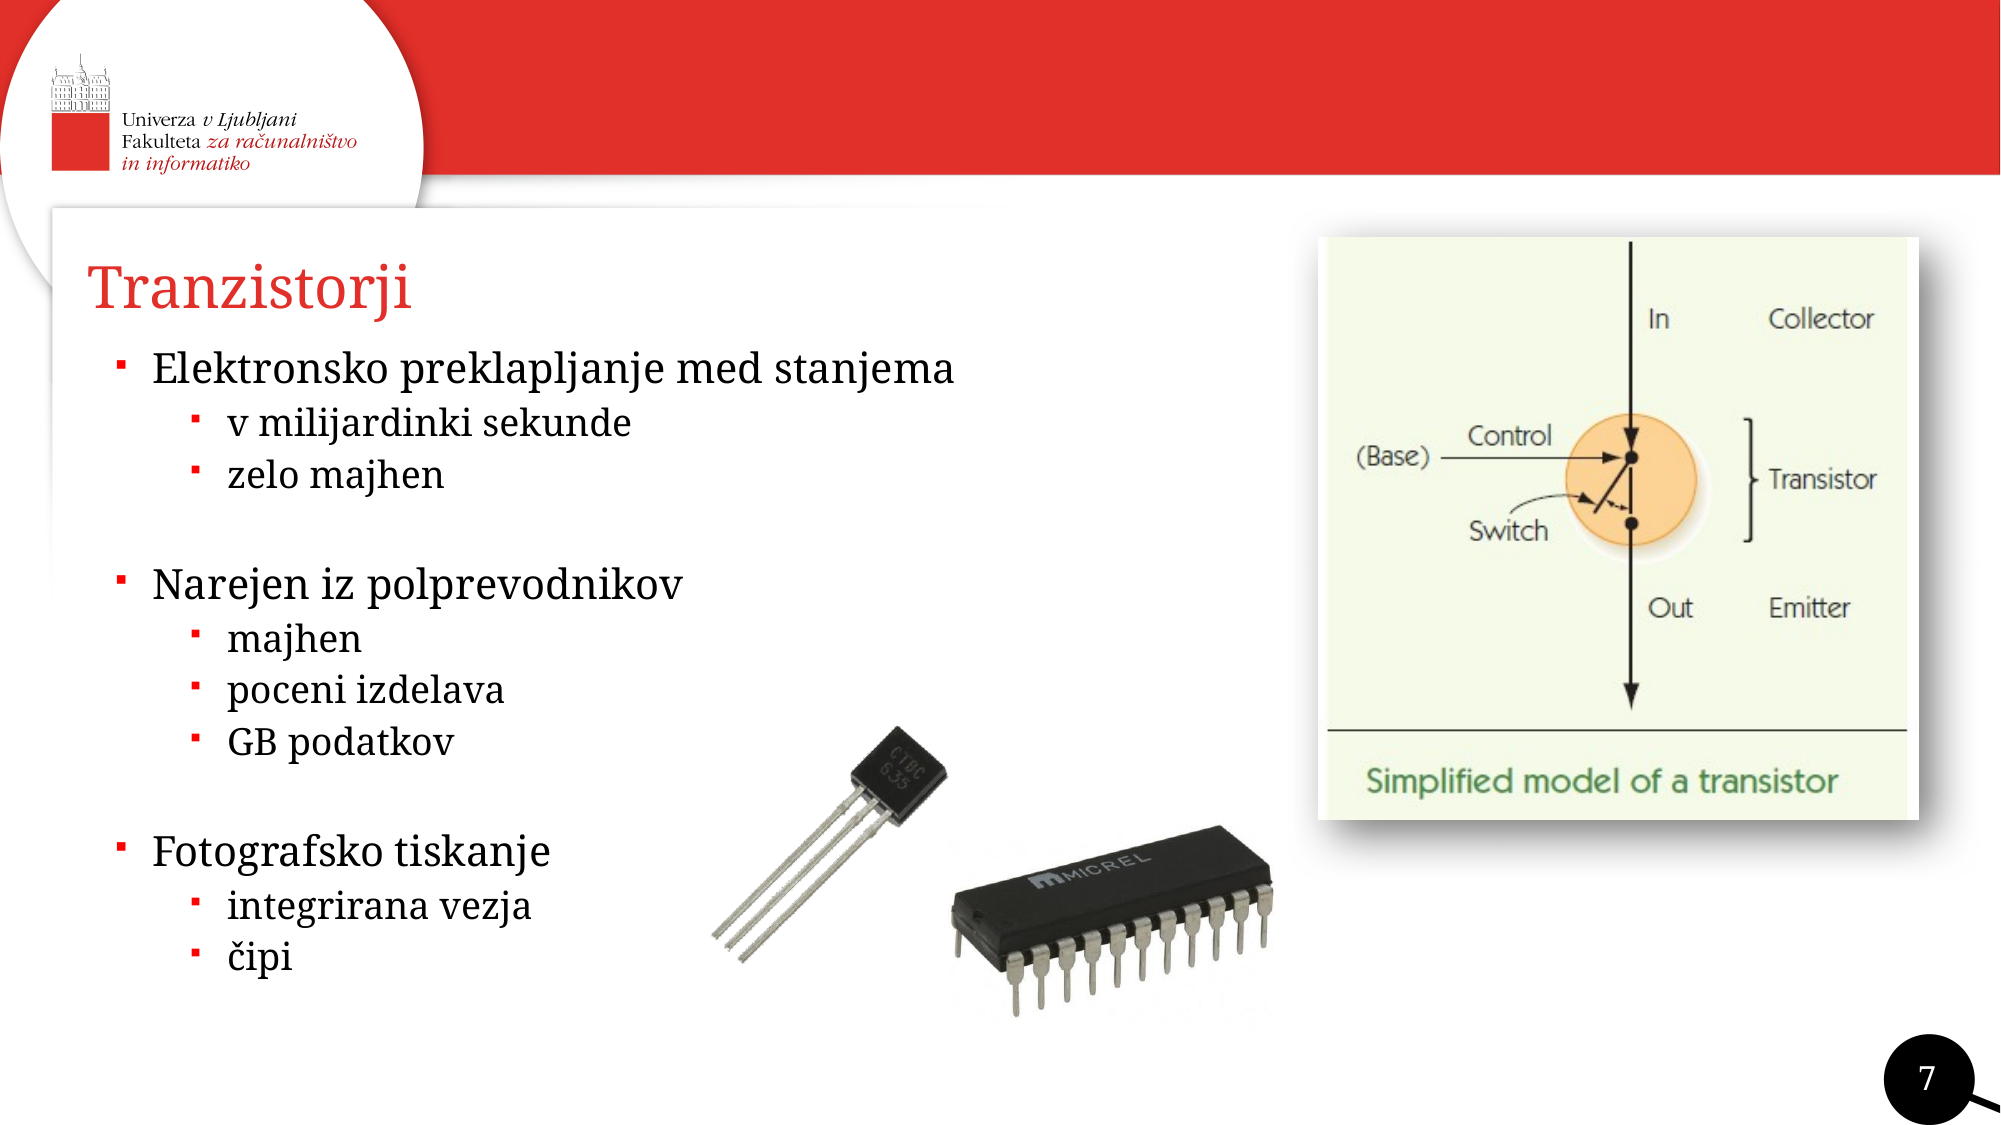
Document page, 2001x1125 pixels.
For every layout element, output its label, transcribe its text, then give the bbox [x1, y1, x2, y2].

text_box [709, 723, 1276, 1031]
list Elektronsko preklapljanje med stanjema v milijardinki sekunde zelo majhen Narejen iz polprevodnikov majhen poceni izdelava GB podatkov Fotografsko tiskanje integrirana vezja čipi [99, 340, 1319, 1107]
title Tranzistorji [72, 249, 1307, 331]
slide_number 7 [1501, 1046, 1952, 1107]
picture [0, 0, 2001, 1125]
